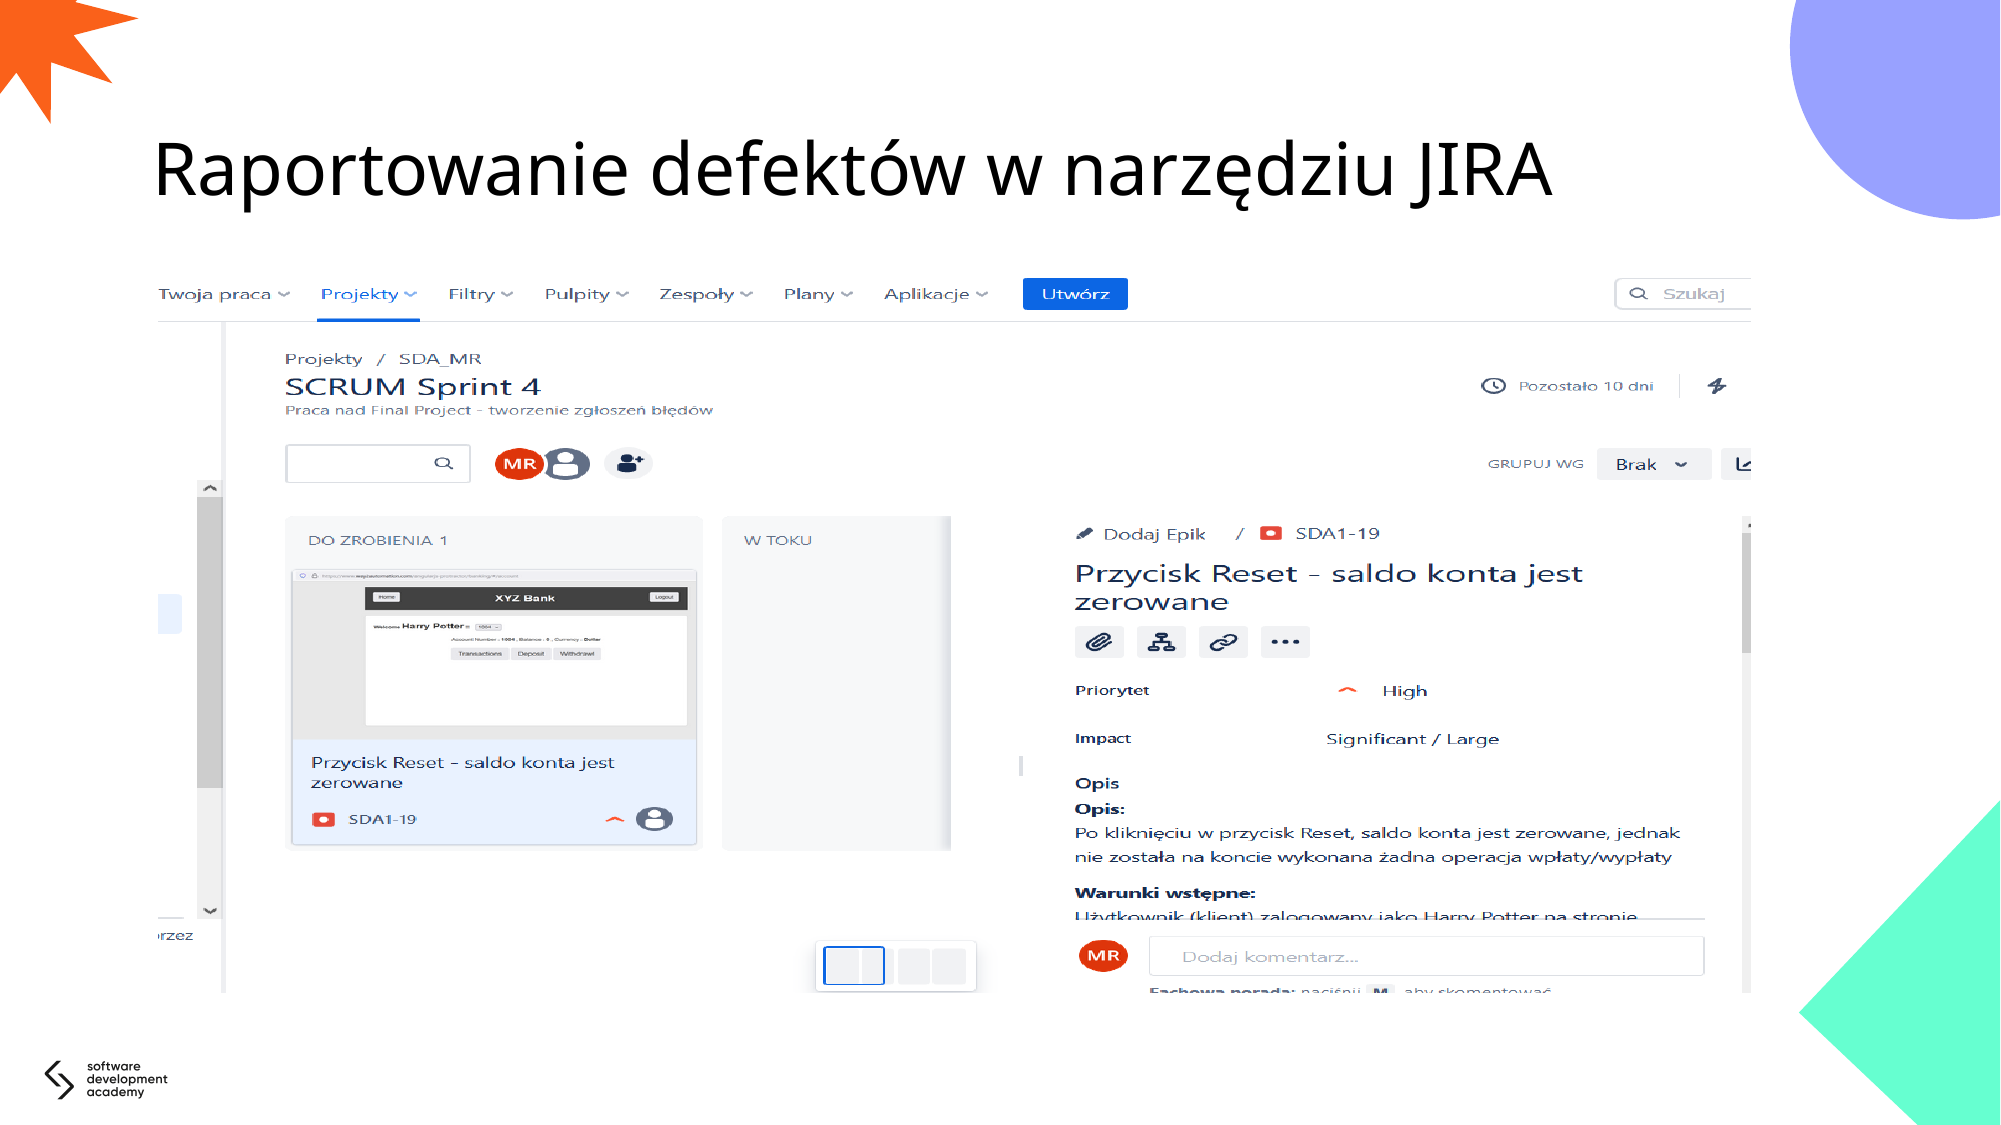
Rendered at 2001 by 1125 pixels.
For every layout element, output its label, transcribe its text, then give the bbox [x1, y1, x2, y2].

title Raportowanie defektów w narzędziu JIRA [137, 59, 1771, 278]
picture [19, 1035, 193, 1125]
picture [157, 266, 1751, 993]
